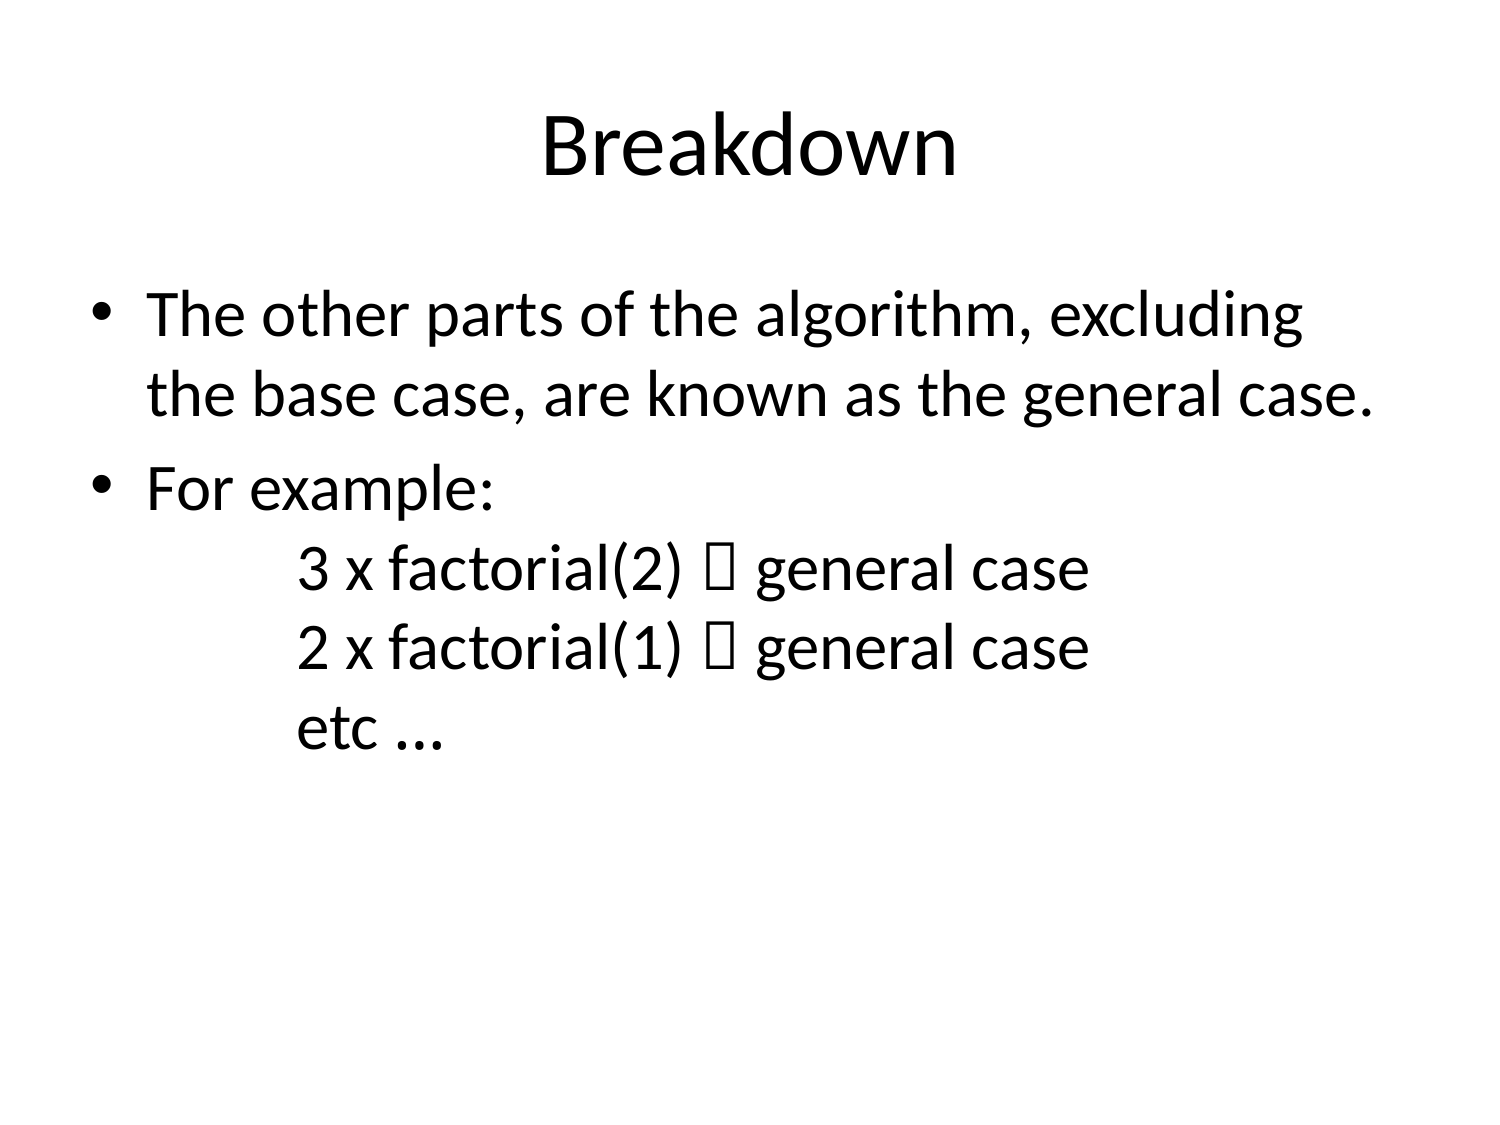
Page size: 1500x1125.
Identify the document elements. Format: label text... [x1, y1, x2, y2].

title Breakdown [75, 45, 1425, 233]
list The other parts of the algorithm, excluding the base case, are known as the general case. For example: 3 x factorial(2)  general case 2 x factorial(1)  general case etc … [75, 262, 1425, 1005]
